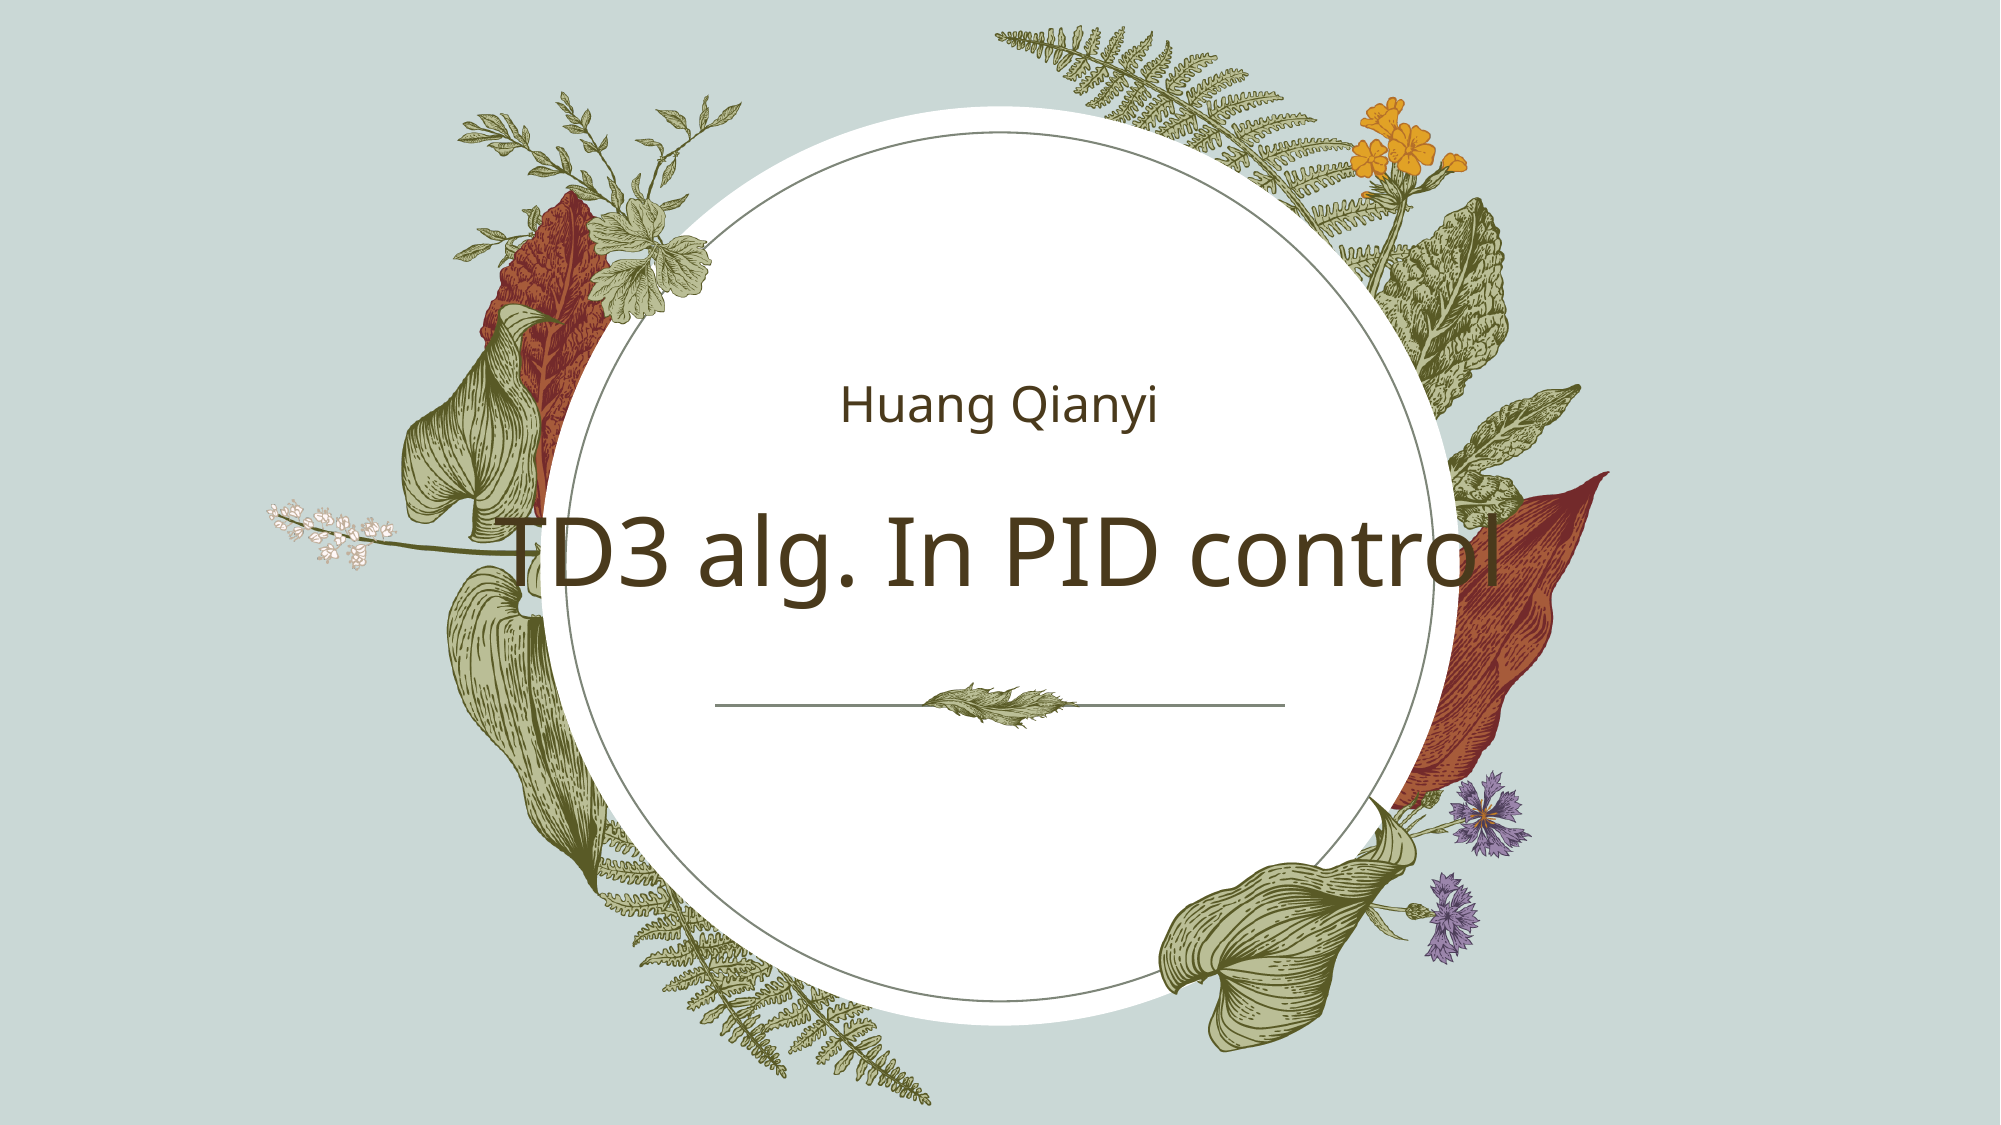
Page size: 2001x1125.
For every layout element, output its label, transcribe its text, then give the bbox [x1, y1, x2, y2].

subtitle Huang Qianyi [754, 371, 1246, 444]
title TD3 alg. In PID control [451, 436, 1549, 615]
picture [248, 0, 1626, 1125]
